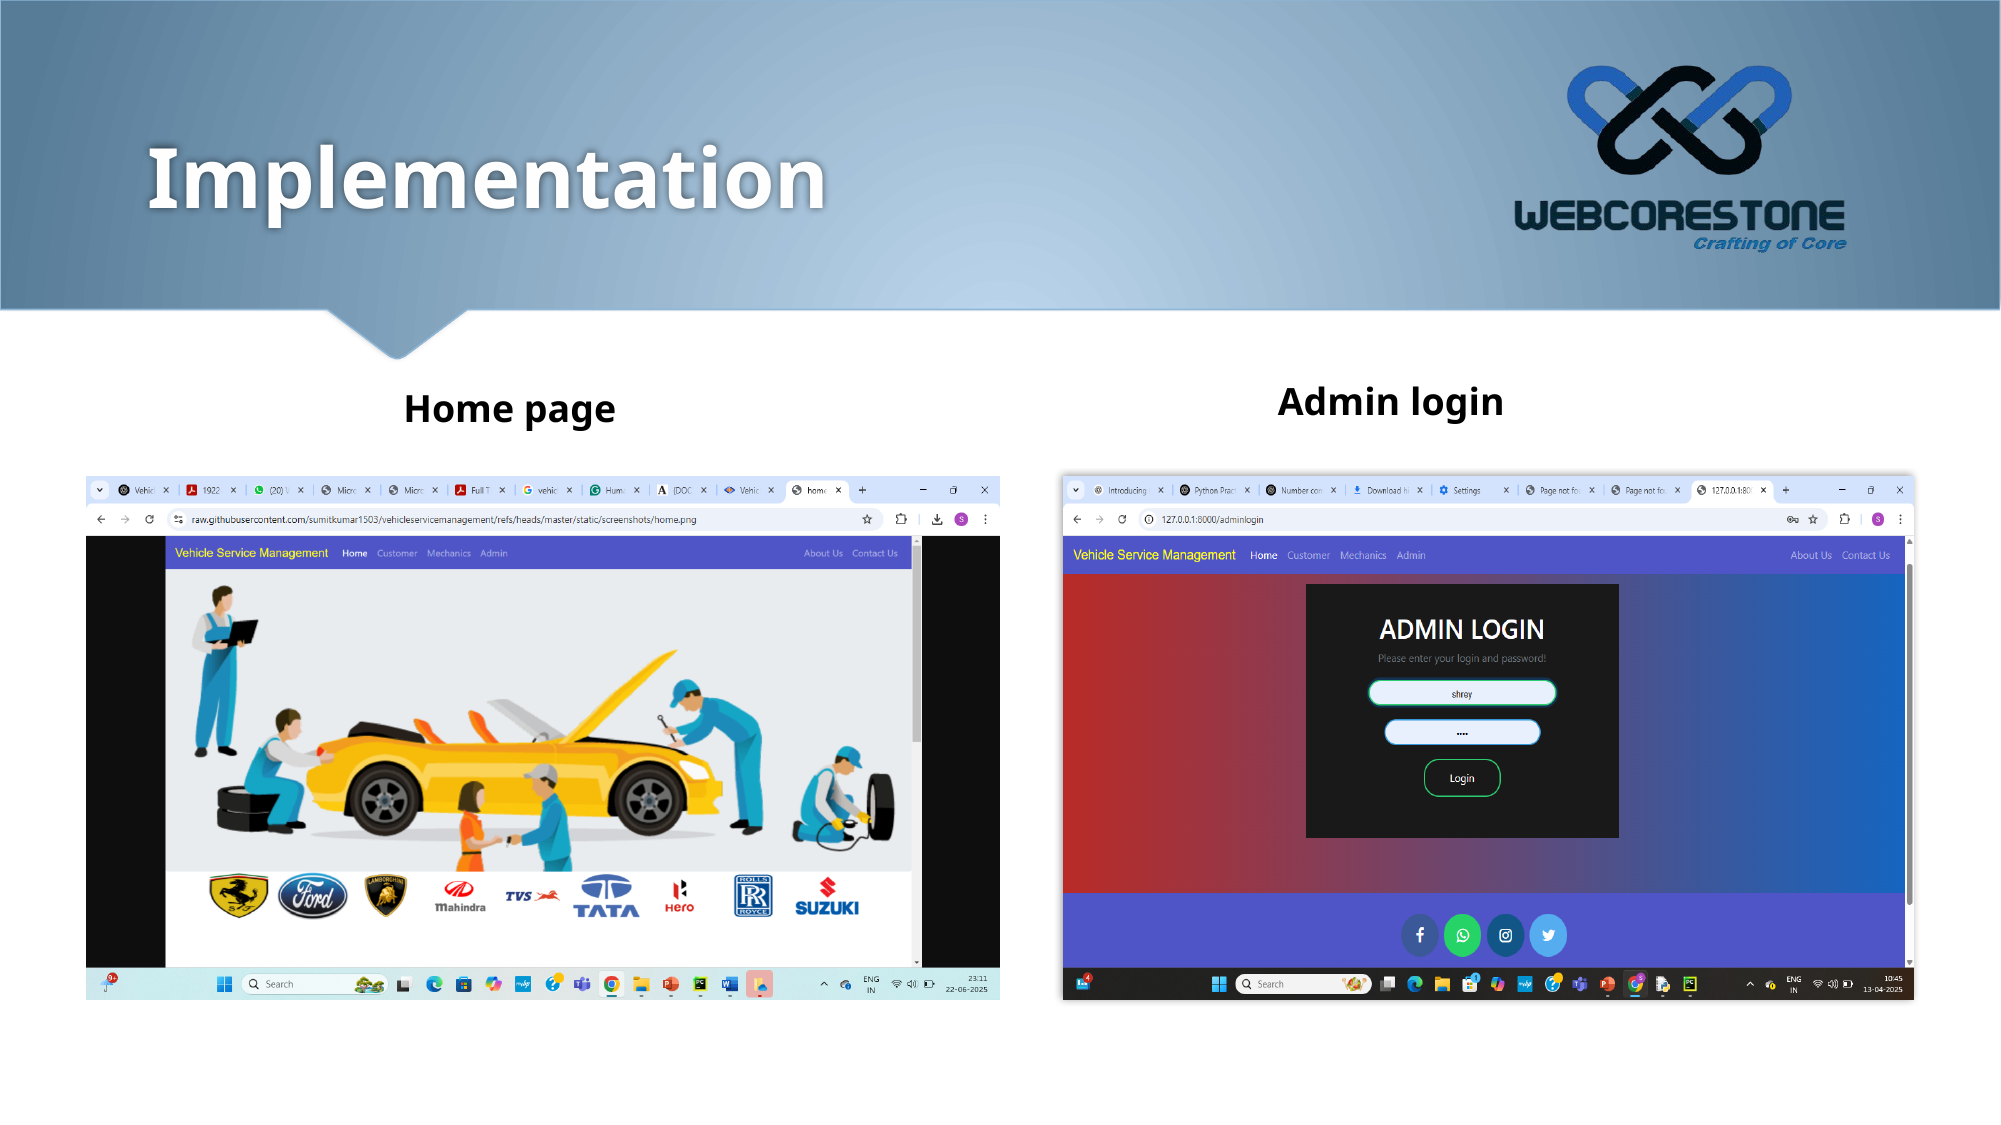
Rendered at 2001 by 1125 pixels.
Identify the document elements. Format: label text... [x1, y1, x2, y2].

text_box Admin login [1263, 370, 1662, 431]
text_box Home page [388, 377, 859, 438]
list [1062, 476, 1914, 1001]
title Implementation [132, 73, 1397, 233]
picture [1462, 0, 1894, 263]
picture [86, 476, 1001, 1001]
